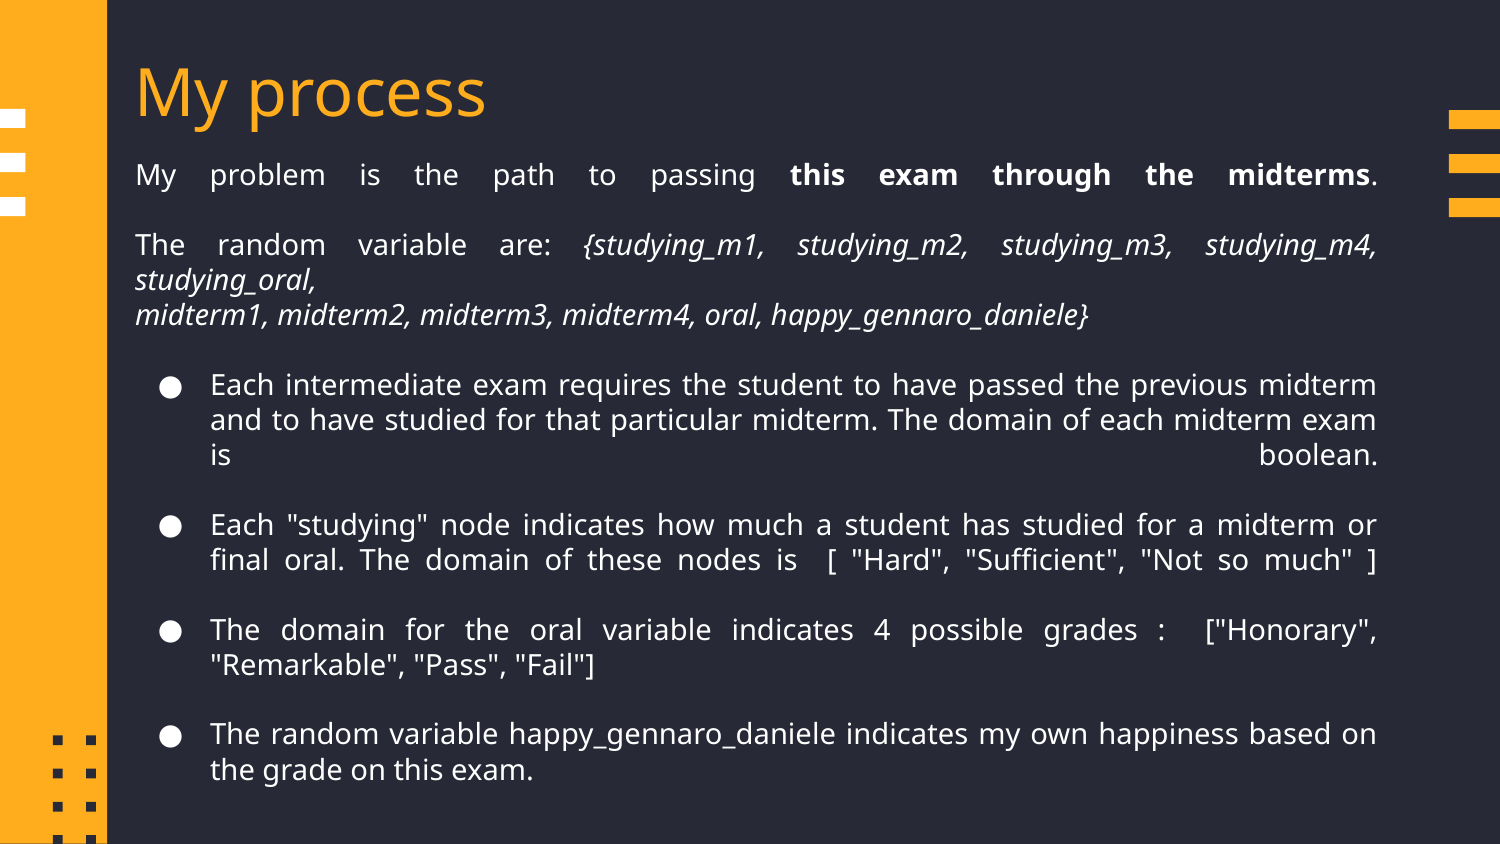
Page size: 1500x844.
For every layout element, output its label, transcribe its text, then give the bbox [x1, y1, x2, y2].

text_box My problem is the path to passing this exam through the midterms. The random variable are: {studying_m1, studying_m2, studying_m3, studying_m4, studying_oral, midterm1, midterm2, midterm3, midterm4, oral, happy_gennaro_daniele} Each intermediate exam requires the student to have passed the previous midterm and to have studied for that particular midterm. The domain of each midterm exam is boolean. Each "studying" node indicates how much a student has studied for a midterm or final oral. The domain of these nodes is [ "Hard", "Sufficient", "Not so much" ] The domain for the oral variable indicates 4 possible grades : ["Honorary", "Remarkable", "Pass", "Fail"] The random variable happy_gennaro_daniele indicates my own happiness based on the grade on this exam. [120, 141, 1394, 844]
title My process [134, 51, 853, 139]
